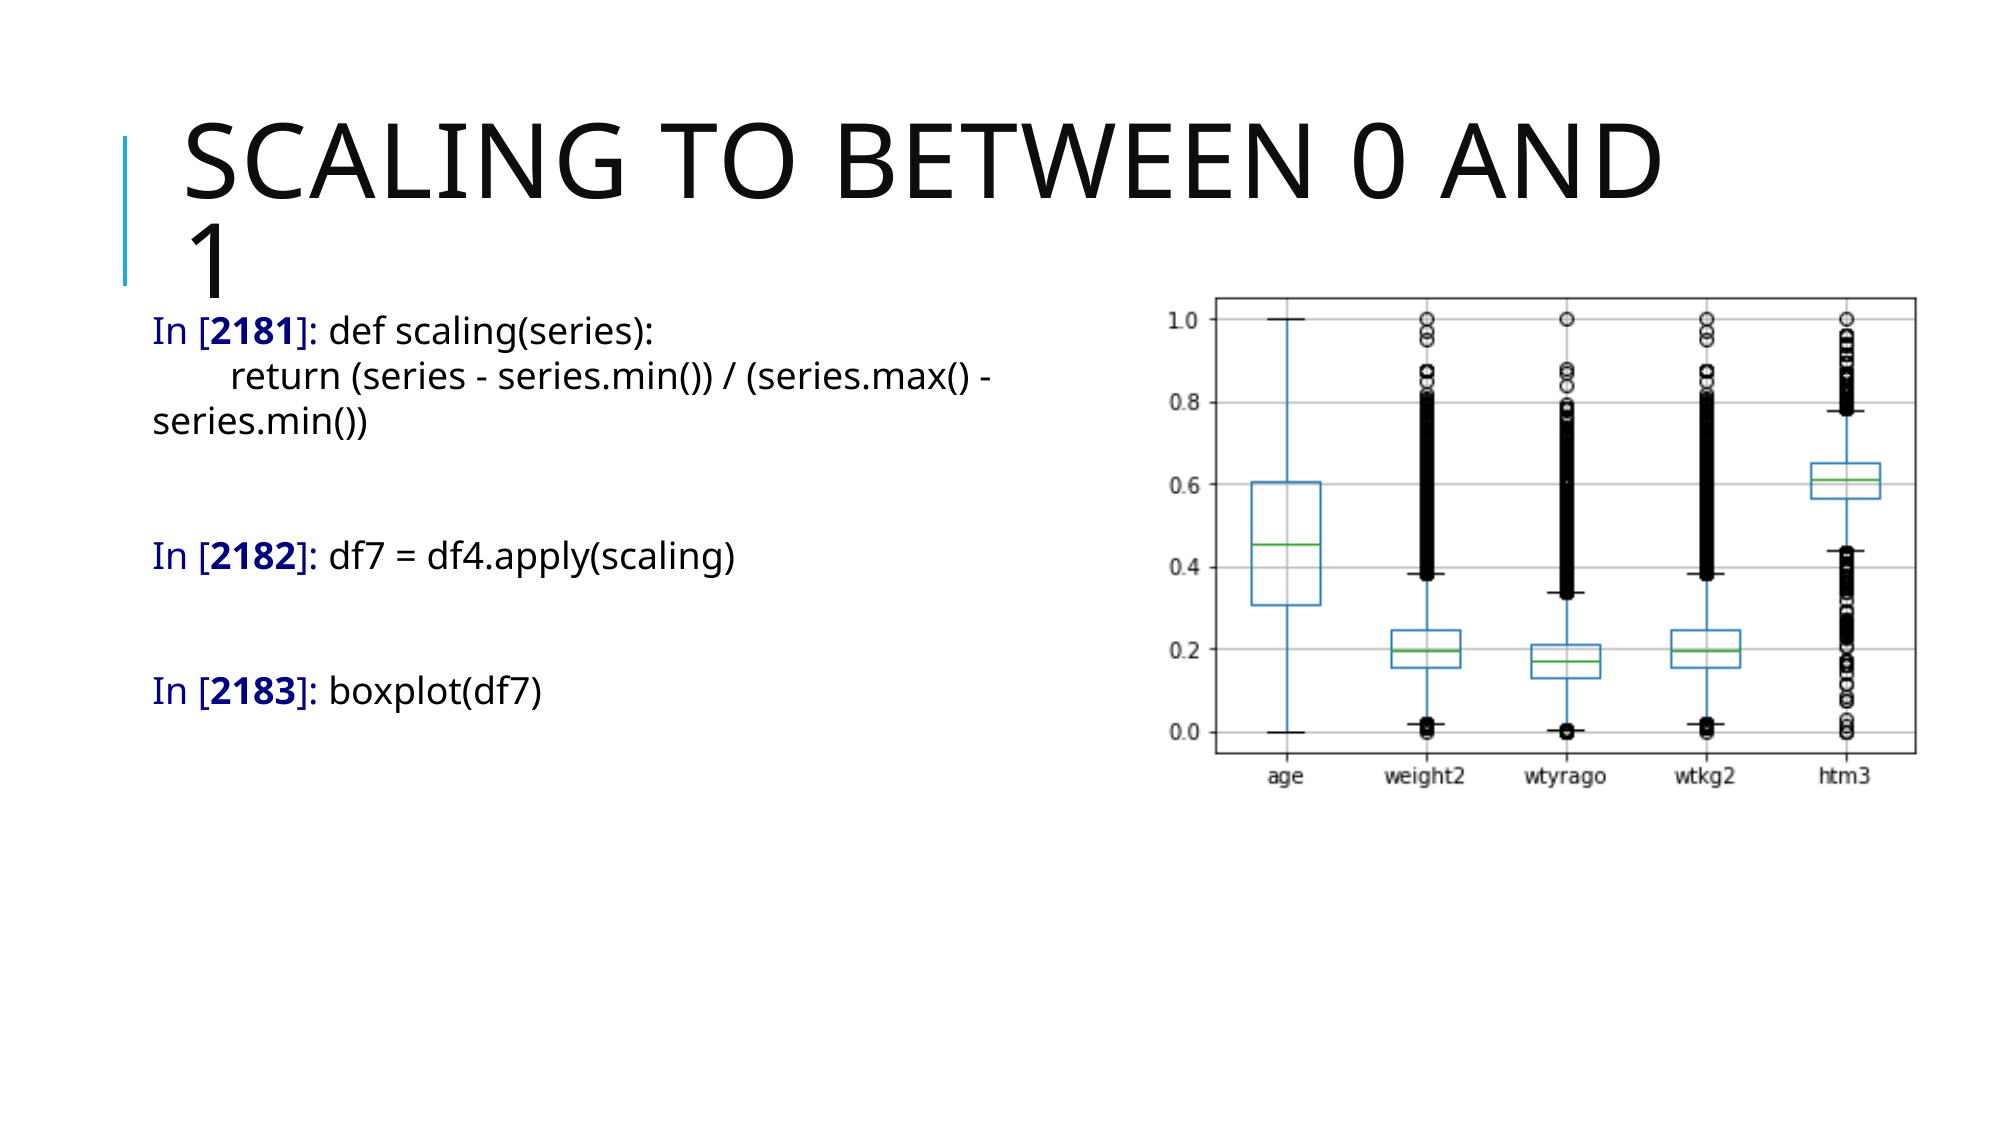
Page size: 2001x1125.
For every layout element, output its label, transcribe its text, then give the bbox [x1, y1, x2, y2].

title Scaling to between 0 and 1 [168, 96, 1763, 342]
text_box In [2181]: def scaling(series): return (series - series.min()) / (series.max() - series.min()) In [2182]: df7 = df4.apply(scaling) In [2183]: boxplot(df7) [137, 299, 1138, 720]
picture [1153, 276, 1936, 803]
